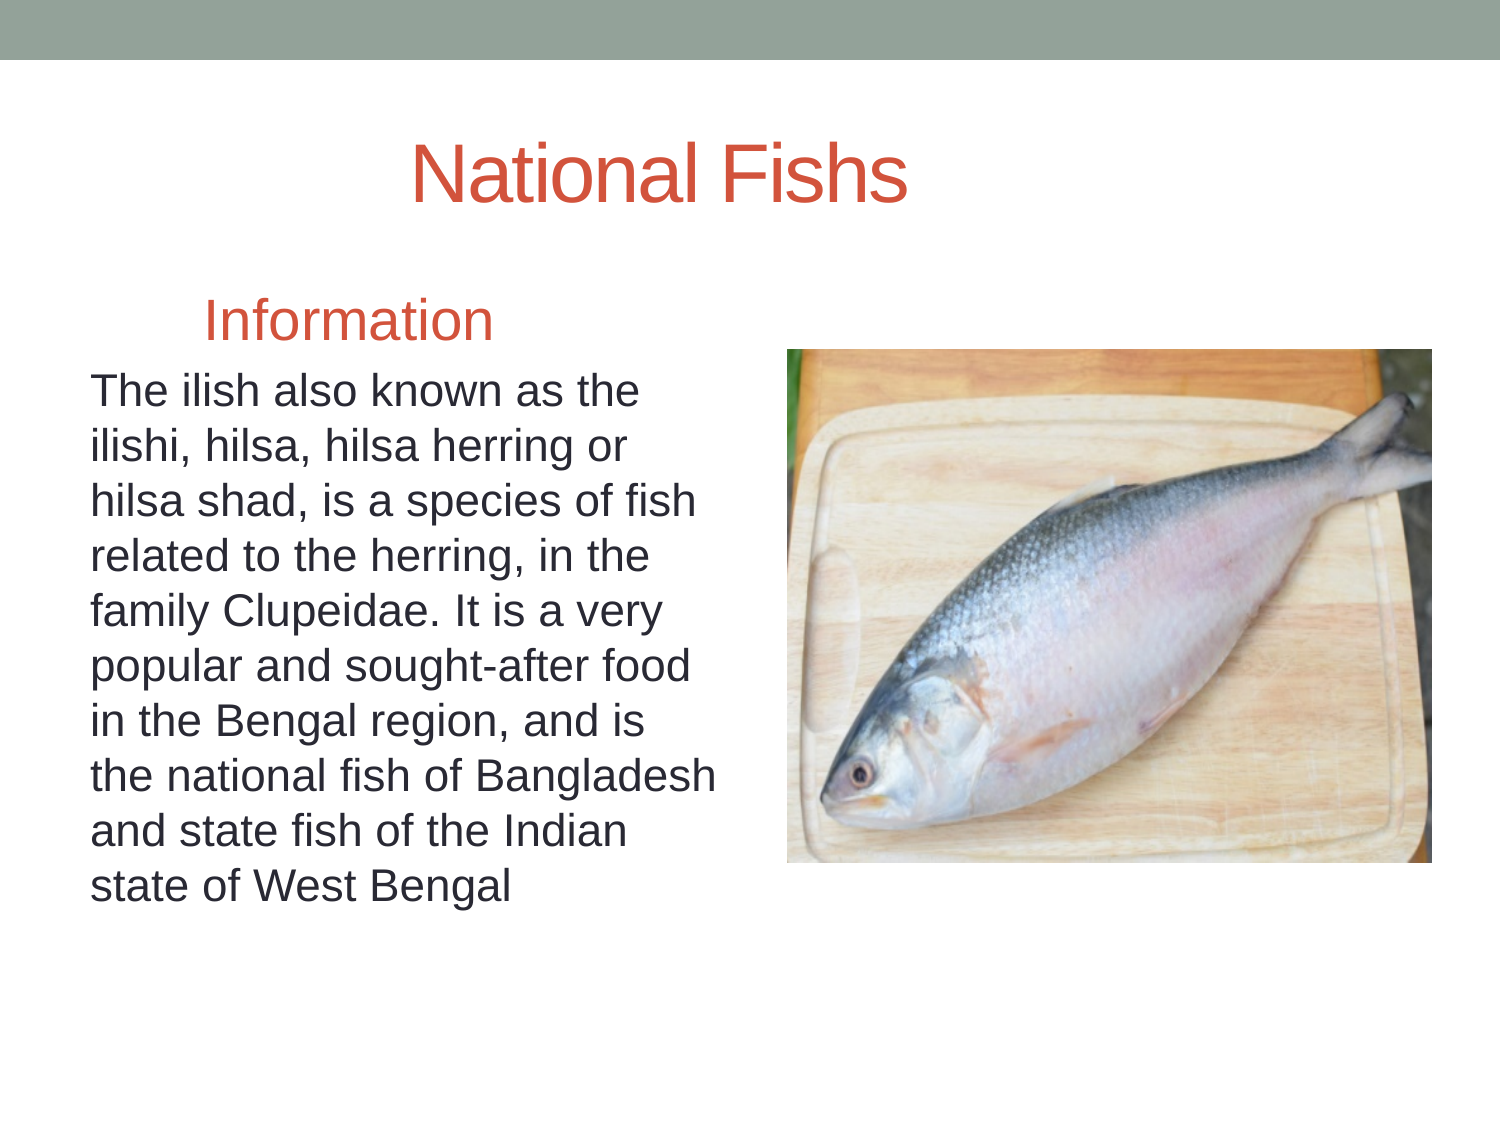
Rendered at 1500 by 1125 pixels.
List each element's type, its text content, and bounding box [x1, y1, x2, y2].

list Information The ilish also known as the ilishi, hilsa, hilsa herring or hilsa shad, is a species of fish related to the herring, in the family Clupeidae. It is a very popular and sought-after food in the Bengal region, and is the national fish of Bangladesh and state fish of the Indian state of West Bengal [75, 274, 738, 1049]
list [787, 349, 1432, 863]
title National Fishs [75, 87, 1425, 250]
